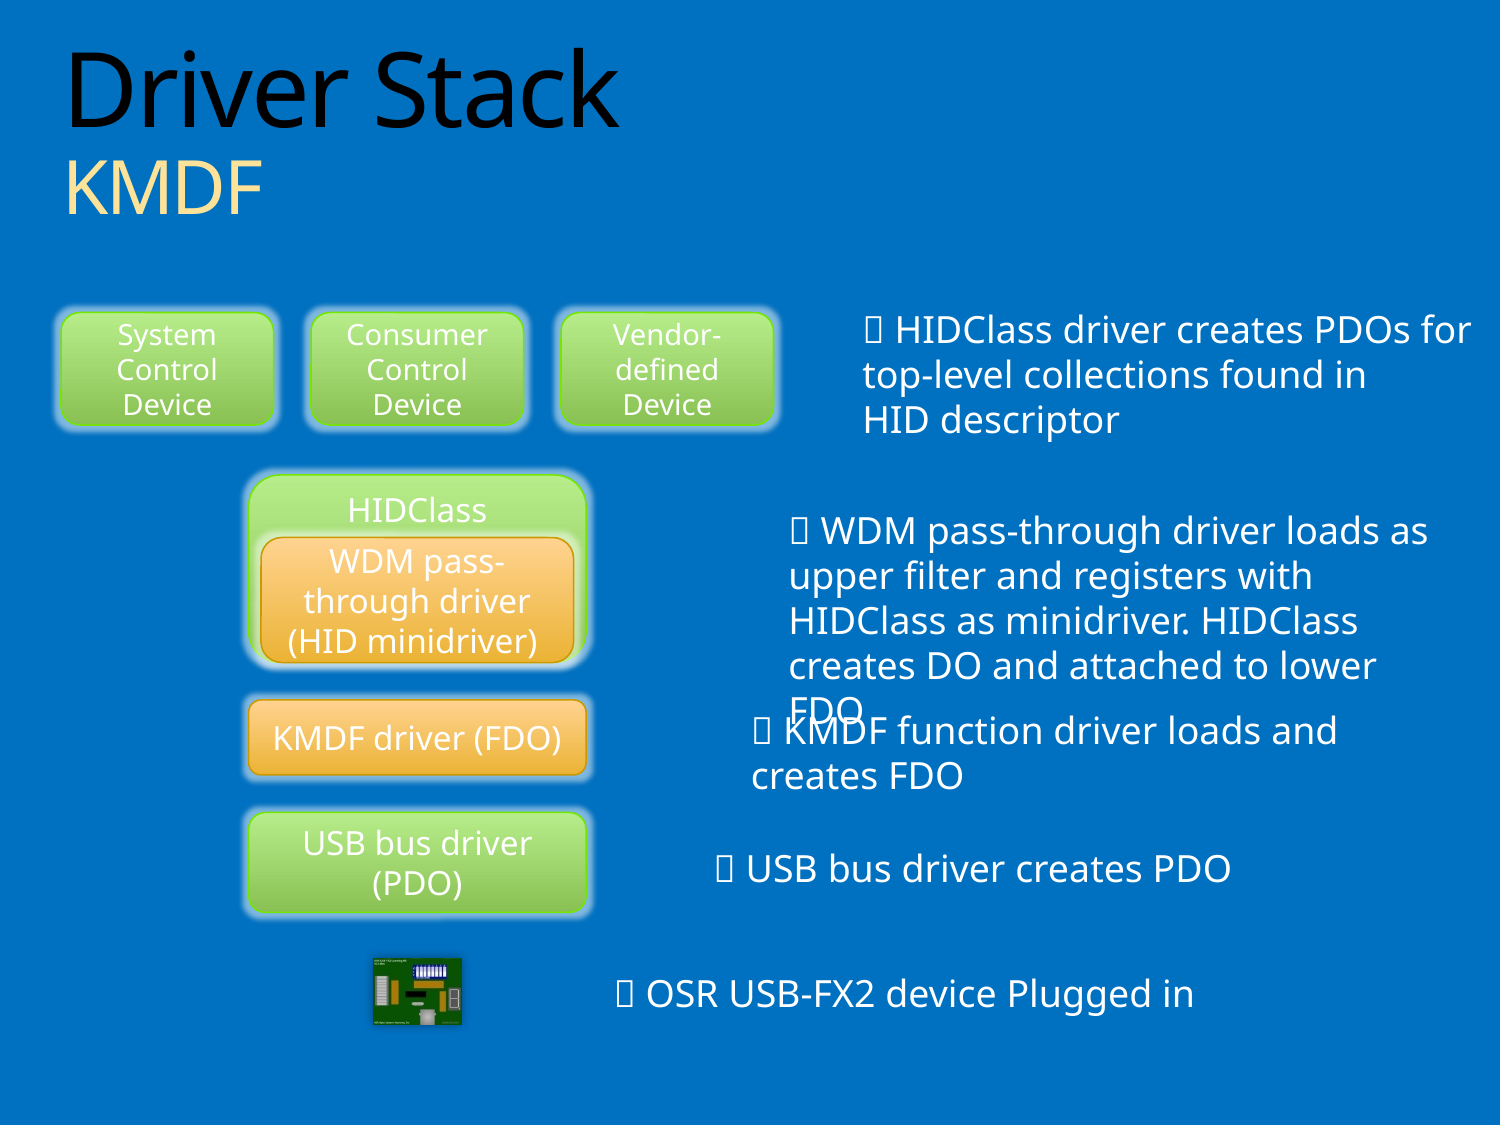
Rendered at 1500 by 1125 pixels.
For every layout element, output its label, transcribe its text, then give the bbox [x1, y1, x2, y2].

text_box  USB bus driver creates PDO [698, 837, 1312, 898]
text_box Consumer Control Device [310, 311, 525, 426]
text_box WDM pass-through driver (HID minidriver) [260, 536, 575, 664]
picture [373, 958, 462, 1026]
text_box  WDM pass-through driver loads as upper filter and registers with HIDClass as minidriver. HIDClass creates DO and attached to lower FDO [773, 499, 1462, 740]
text_box  HIDClass driver creates PDOs for top-level collections found in HID descriptor [847, 298, 1500, 449]
text_box Vendor-defined Device [560, 311, 775, 426]
text_box KMDF driver (FDO) [247, 699, 587, 776]
text_box  KMDF function driver loads and creates FDO [736, 699, 1424, 805]
text_box HIDClass [247, 474, 587, 643]
text_box USB bus driver (PDO) [247, 811, 587, 914]
title Driver Stack KMDF [62, 37, 1438, 234]
text_box System Control Device [60, 311, 275, 426]
text_box  OSR USB-FX2 device Plugged in [598, 962, 1249, 1023]
